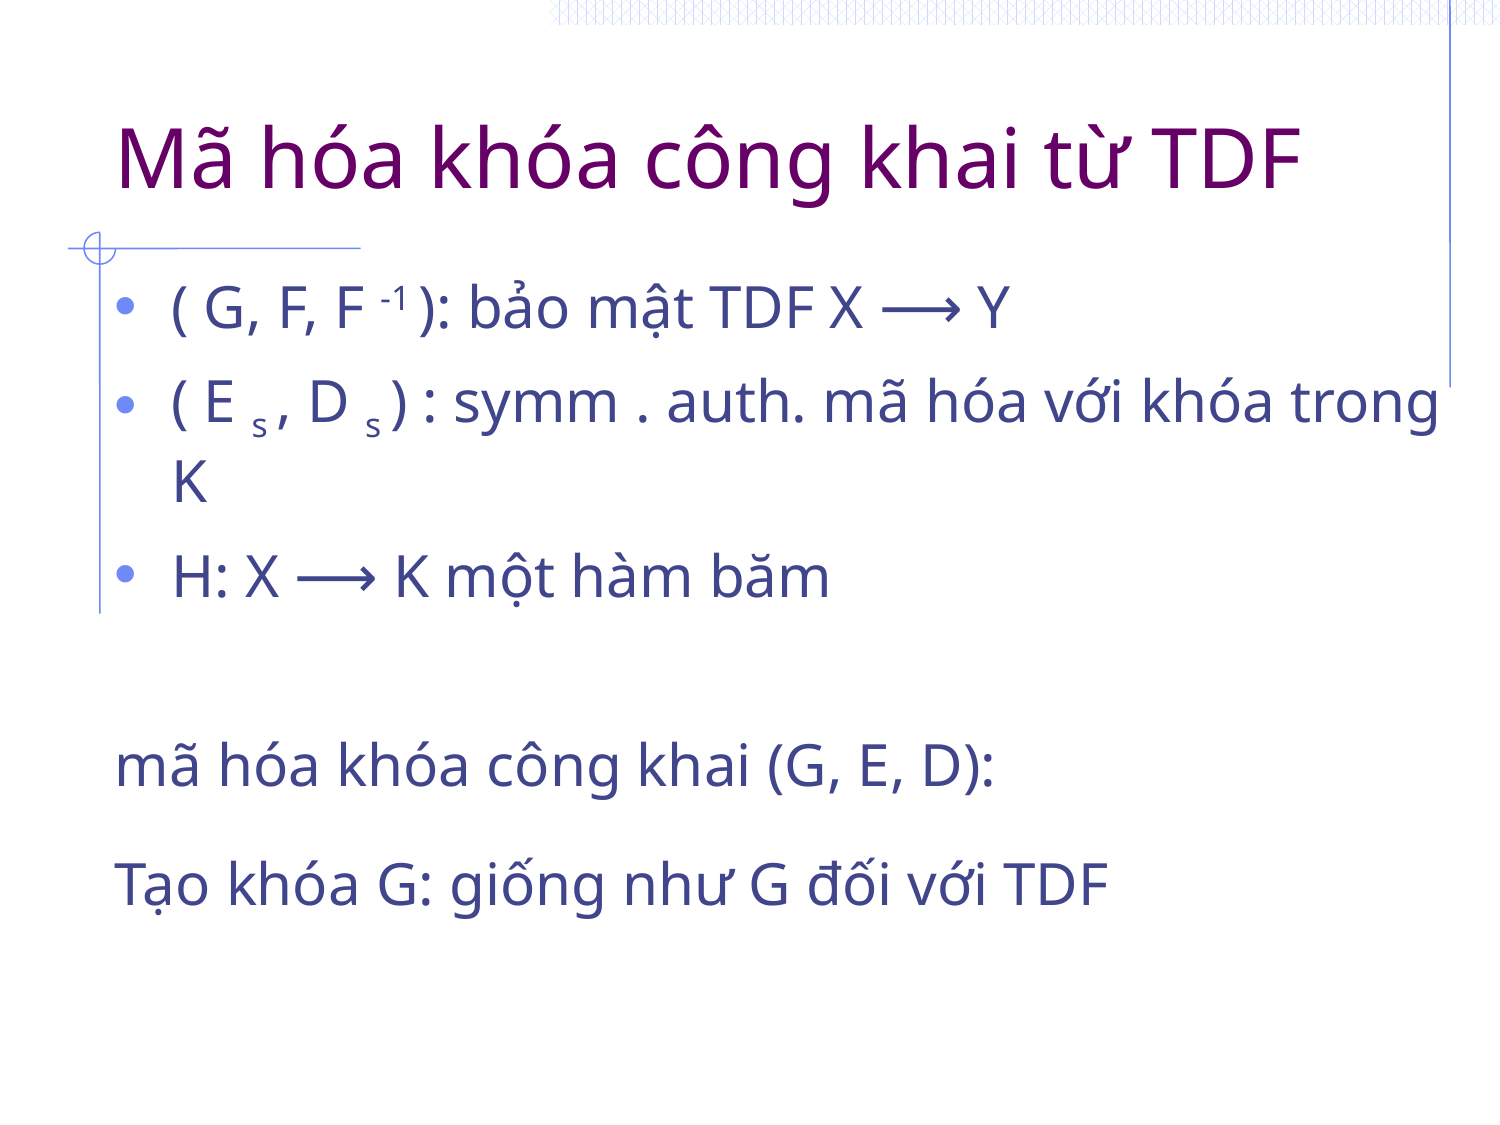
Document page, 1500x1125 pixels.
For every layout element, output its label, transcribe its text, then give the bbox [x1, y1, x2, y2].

title Mã hóa khóa công khai từ TDF [99, 50, 1375, 213]
list ( G, F, F -1 ): bảo mật TDF X ⟶ Y ( E s , D s ) : symm . auth. mã hóa với khóa trong K H: X ⟶ K một hàm băm mã hóa khóa công khai (G, E, D): Tạo khóa G: giống như G đối với TDF [99, 262, 1475, 1088]
